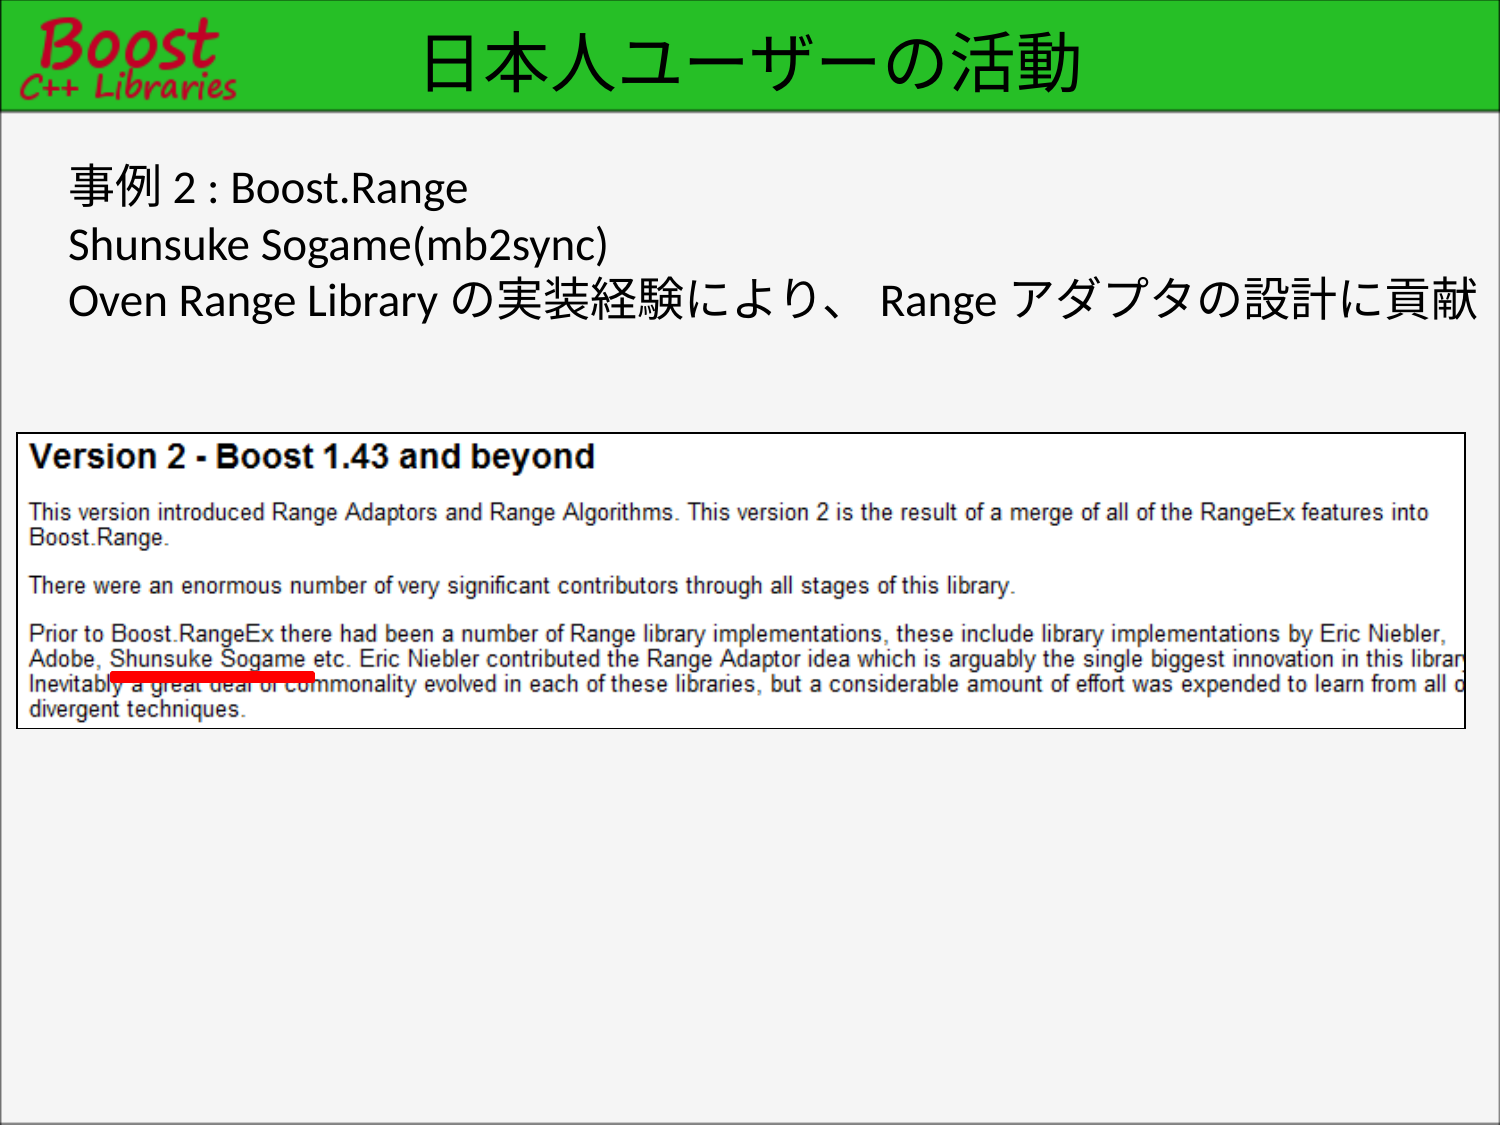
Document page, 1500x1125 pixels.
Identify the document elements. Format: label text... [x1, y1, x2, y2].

list 事例2 : Boost.Range Shunsuke Sogame(mb2sync) Oven Range Libraryの実装経験により、Rangeアダプタの設計に貢献 [53, 149, 1500, 386]
title 日本人ユーザーの活動 [75, 7, 1425, 114]
picture [0, 0, 1500, 1125]
